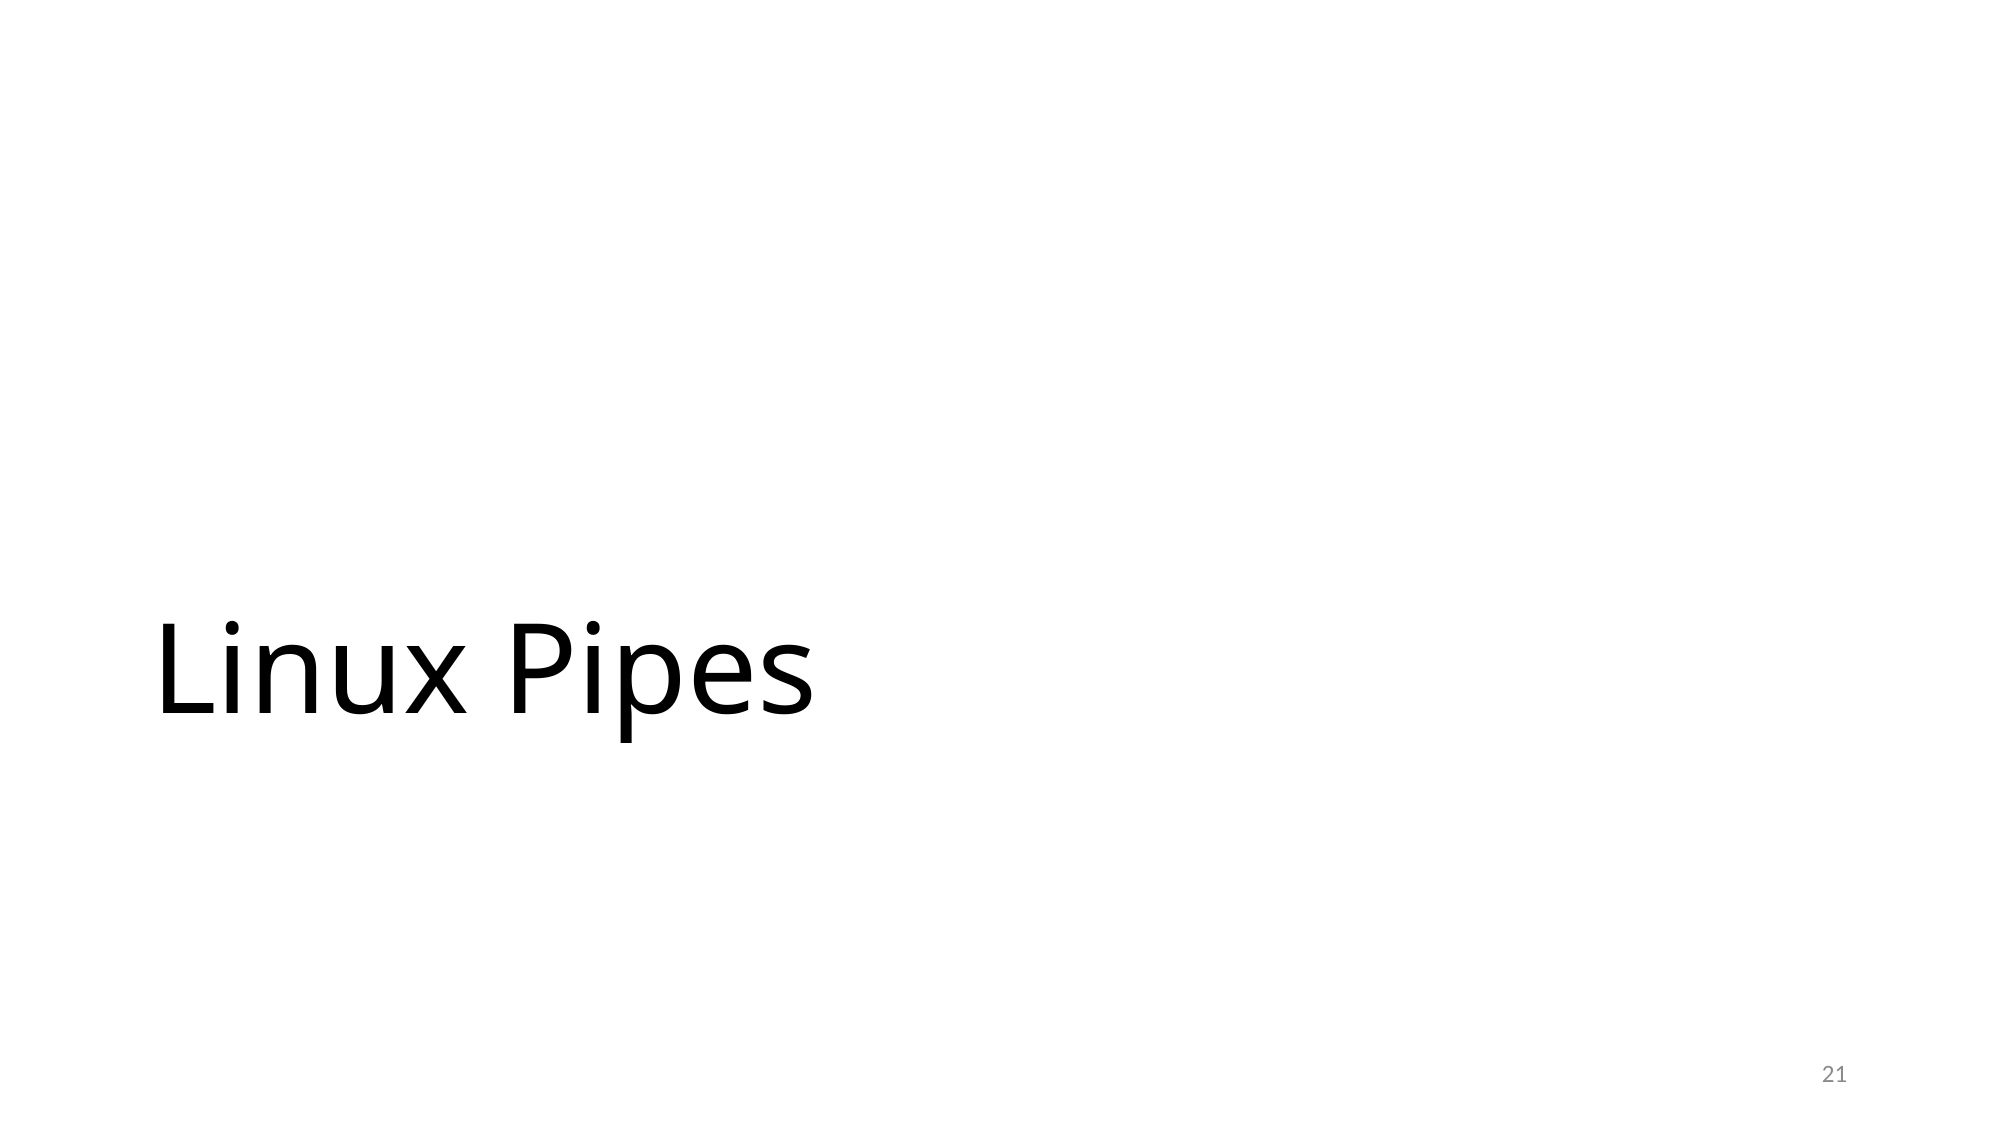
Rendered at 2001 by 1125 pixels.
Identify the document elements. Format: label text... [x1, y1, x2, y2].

title Linux Pipes [136, 280, 1862, 749]
slide_number 21 [1412, 1042, 1863, 1103]
